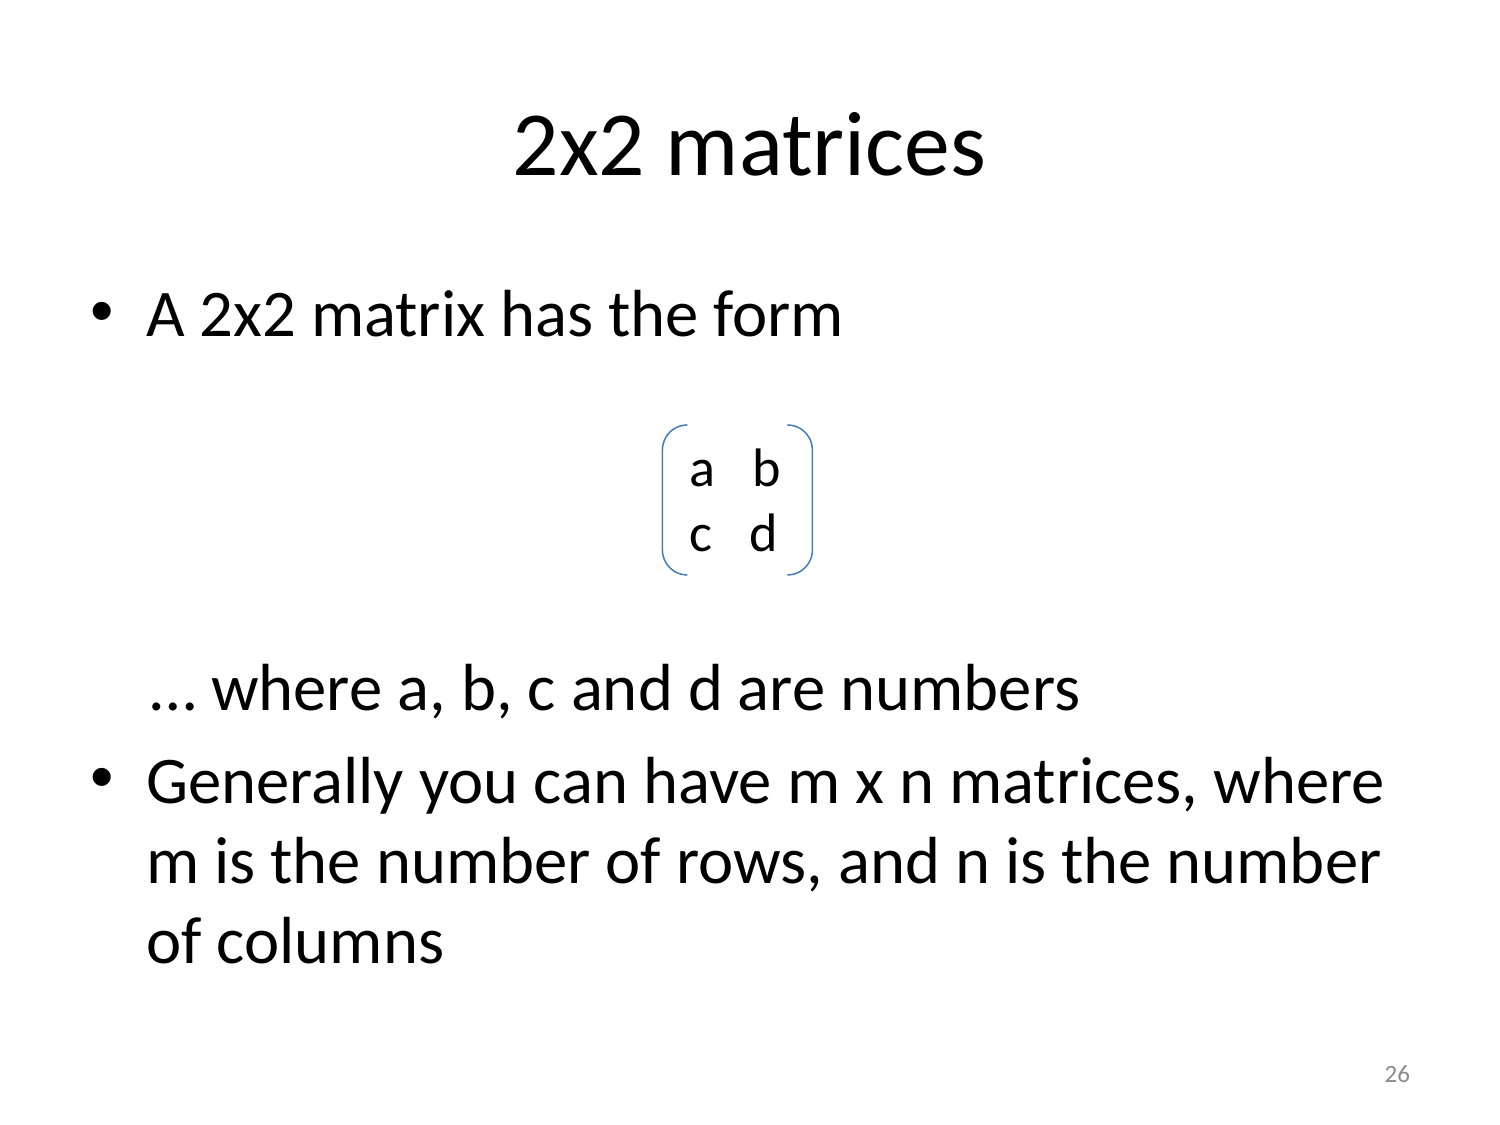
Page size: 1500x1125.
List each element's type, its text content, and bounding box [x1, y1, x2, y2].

title 2x2 matrices [75, 45, 1425, 233]
text_box [661, 427, 804, 576]
slide_number 26 [1074, 1042, 1425, 1103]
list A 2x2 matrix has the form … where a, b, c and d are numbers Generally you can have m x n matrices, where m is the number of rows, and n is the number of columns [75, 262, 1425, 1005]
text_box a b c d [675, 424, 925, 570]
